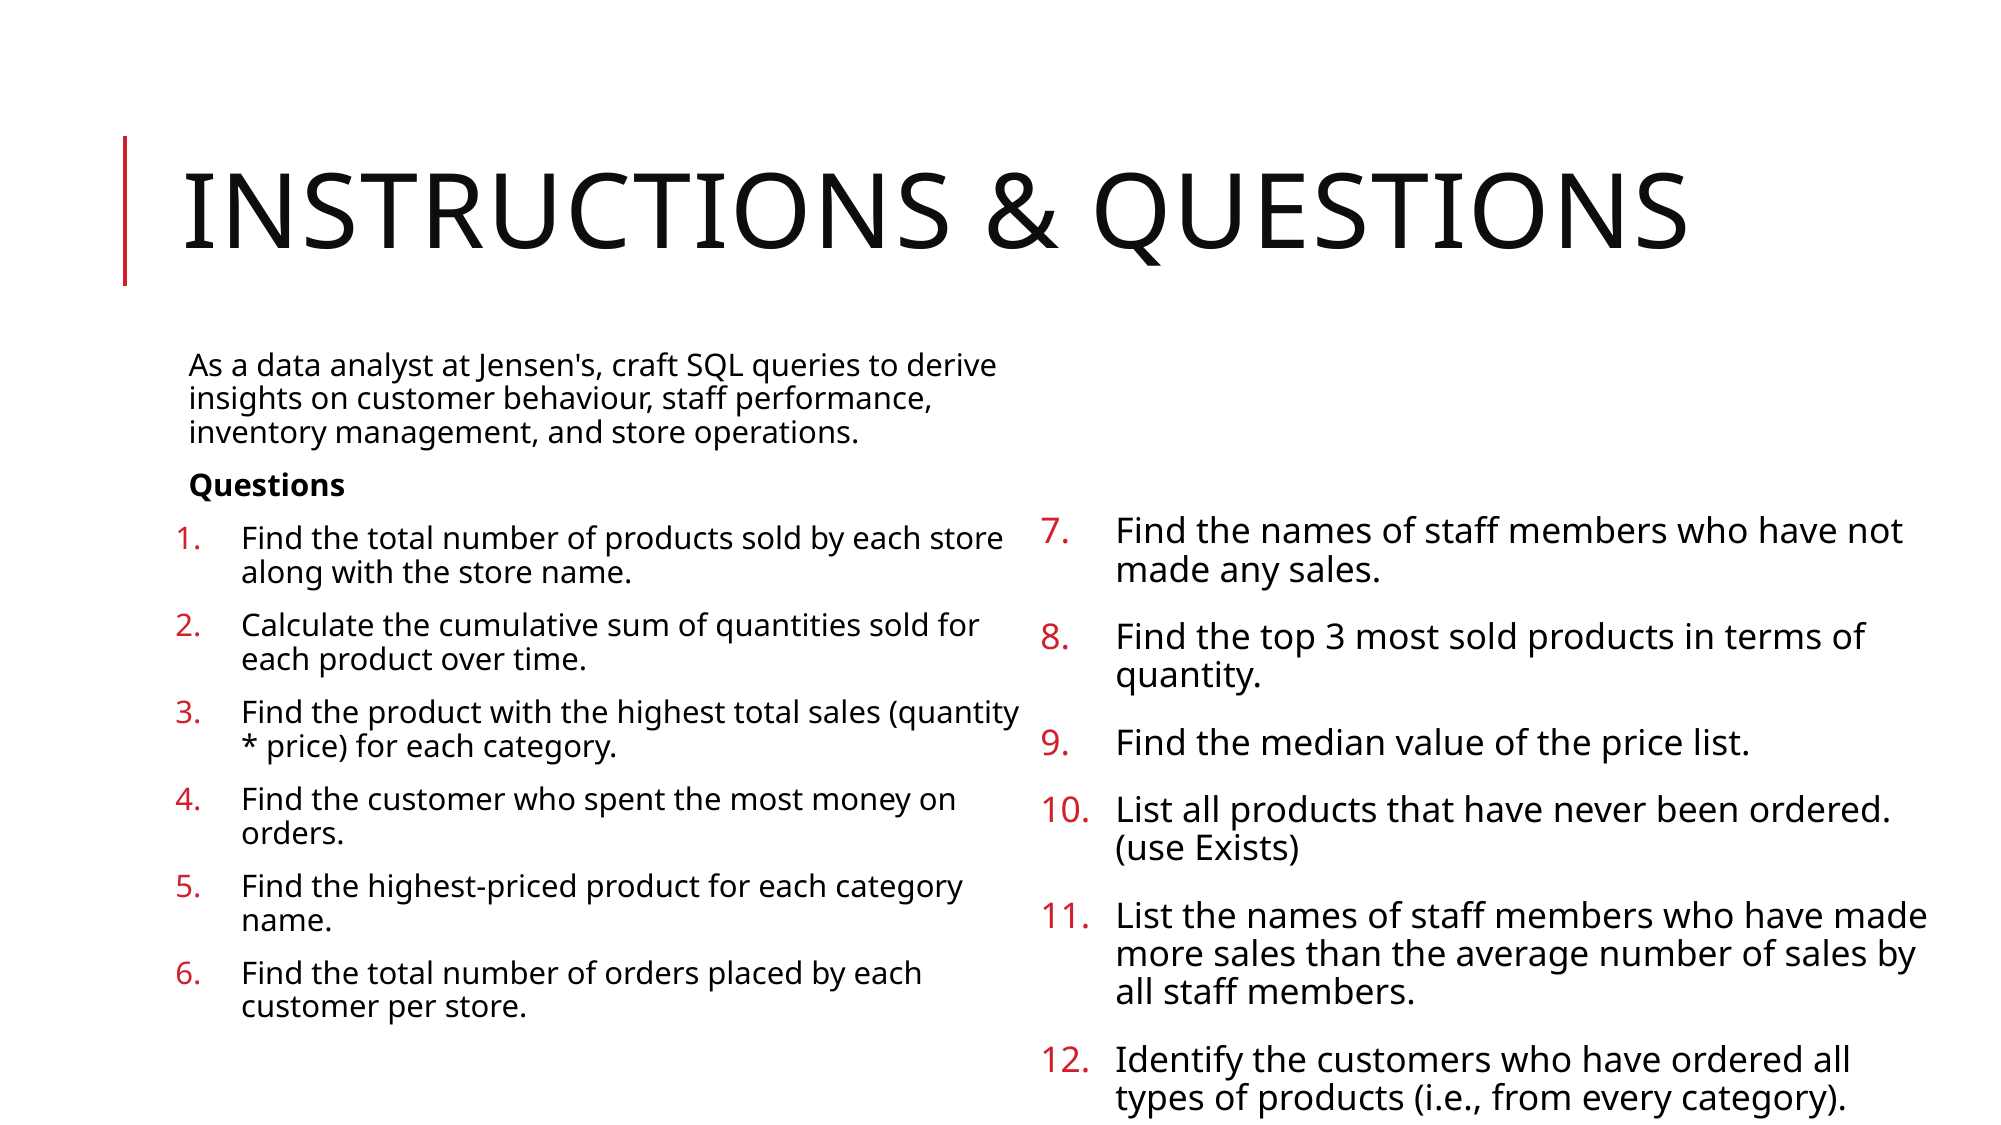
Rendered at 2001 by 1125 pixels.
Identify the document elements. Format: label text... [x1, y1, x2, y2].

text_box Find the names of staff members who have not made any sales. Find the top 3 most sold products in terms of quantity. Find the median value of the price list. List all products that have never been ordered.(use Exists) List the names of staff members who have made more sales than the average number of sales by all staff members. Identify the customers who have ordered all types of products (i.e., from every category). [1032, 505, 1941, 1035]
title Instructions & questions [168, 96, 1763, 342]
list As a data analyst at Jensen's, craft SQL queries to derive insights on customer behaviour, staff performance, inventory management, and store operations. Questions Find the total number of products sold by each store along with the store name. Calculate the cumulative sum of quantities sold for each product over time. Find the product with the highest total sales (quantity * price) for each category. Find the customer who spent the most money on orders. Find the highest-priced product for each category name. Find the total number of orders placed by each customer per store. [168, 341, 1035, 1035]
